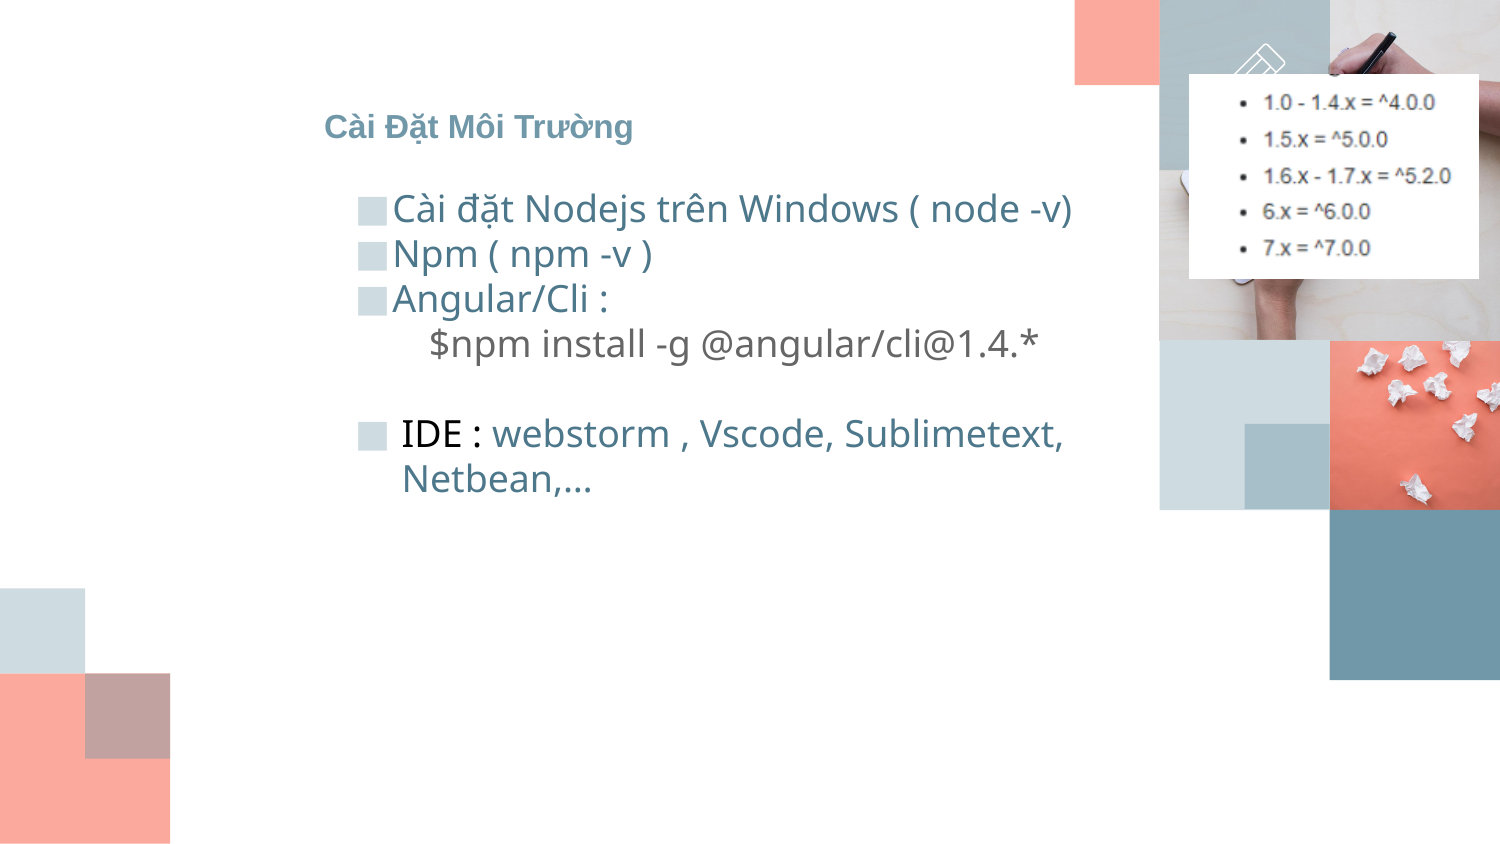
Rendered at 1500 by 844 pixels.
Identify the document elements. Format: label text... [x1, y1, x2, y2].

list Cài đặt Nodejs trên Windows ( node -v) Npm ( npm -v ) Angular/Cli : $npm install -g @angular/cli@1.4.* IDE : webstorm , Vscode, Sublimetext, Netbean,… [302, 169, 1130, 622]
title Cài Đặt Môi Trường [309, 97, 985, 161]
picture [1159, 0, 1500, 509]
